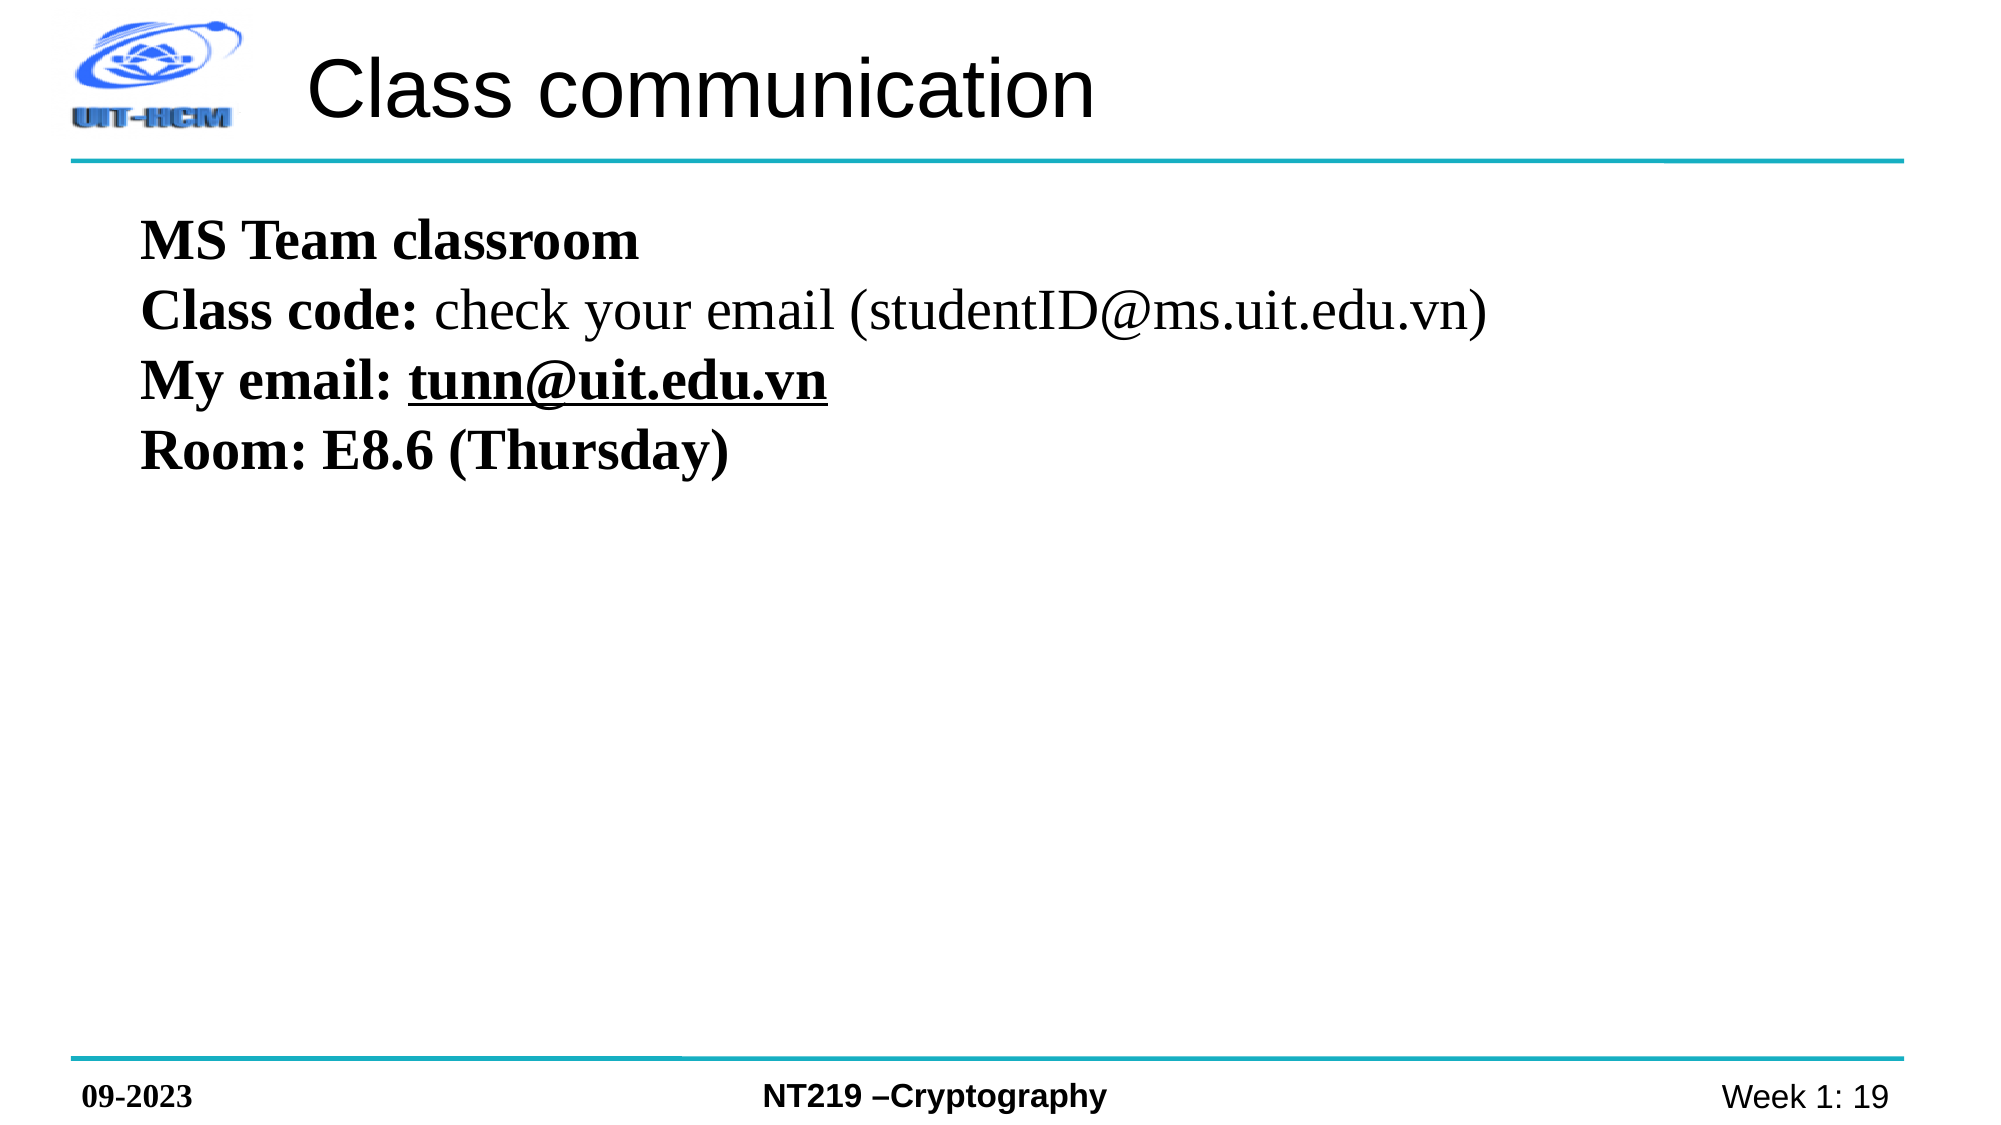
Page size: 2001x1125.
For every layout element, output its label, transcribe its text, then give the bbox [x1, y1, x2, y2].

picture [51, 8, 264, 139]
title Class communication [291, 19, 1467, 149]
text_box MS Team classroom Class code: check your email (studentID@ms.uit.edu.vn) My email: tunn@uit.edu.vn Room: E8.6 (Thursday) [125, 193, 1538, 559]
